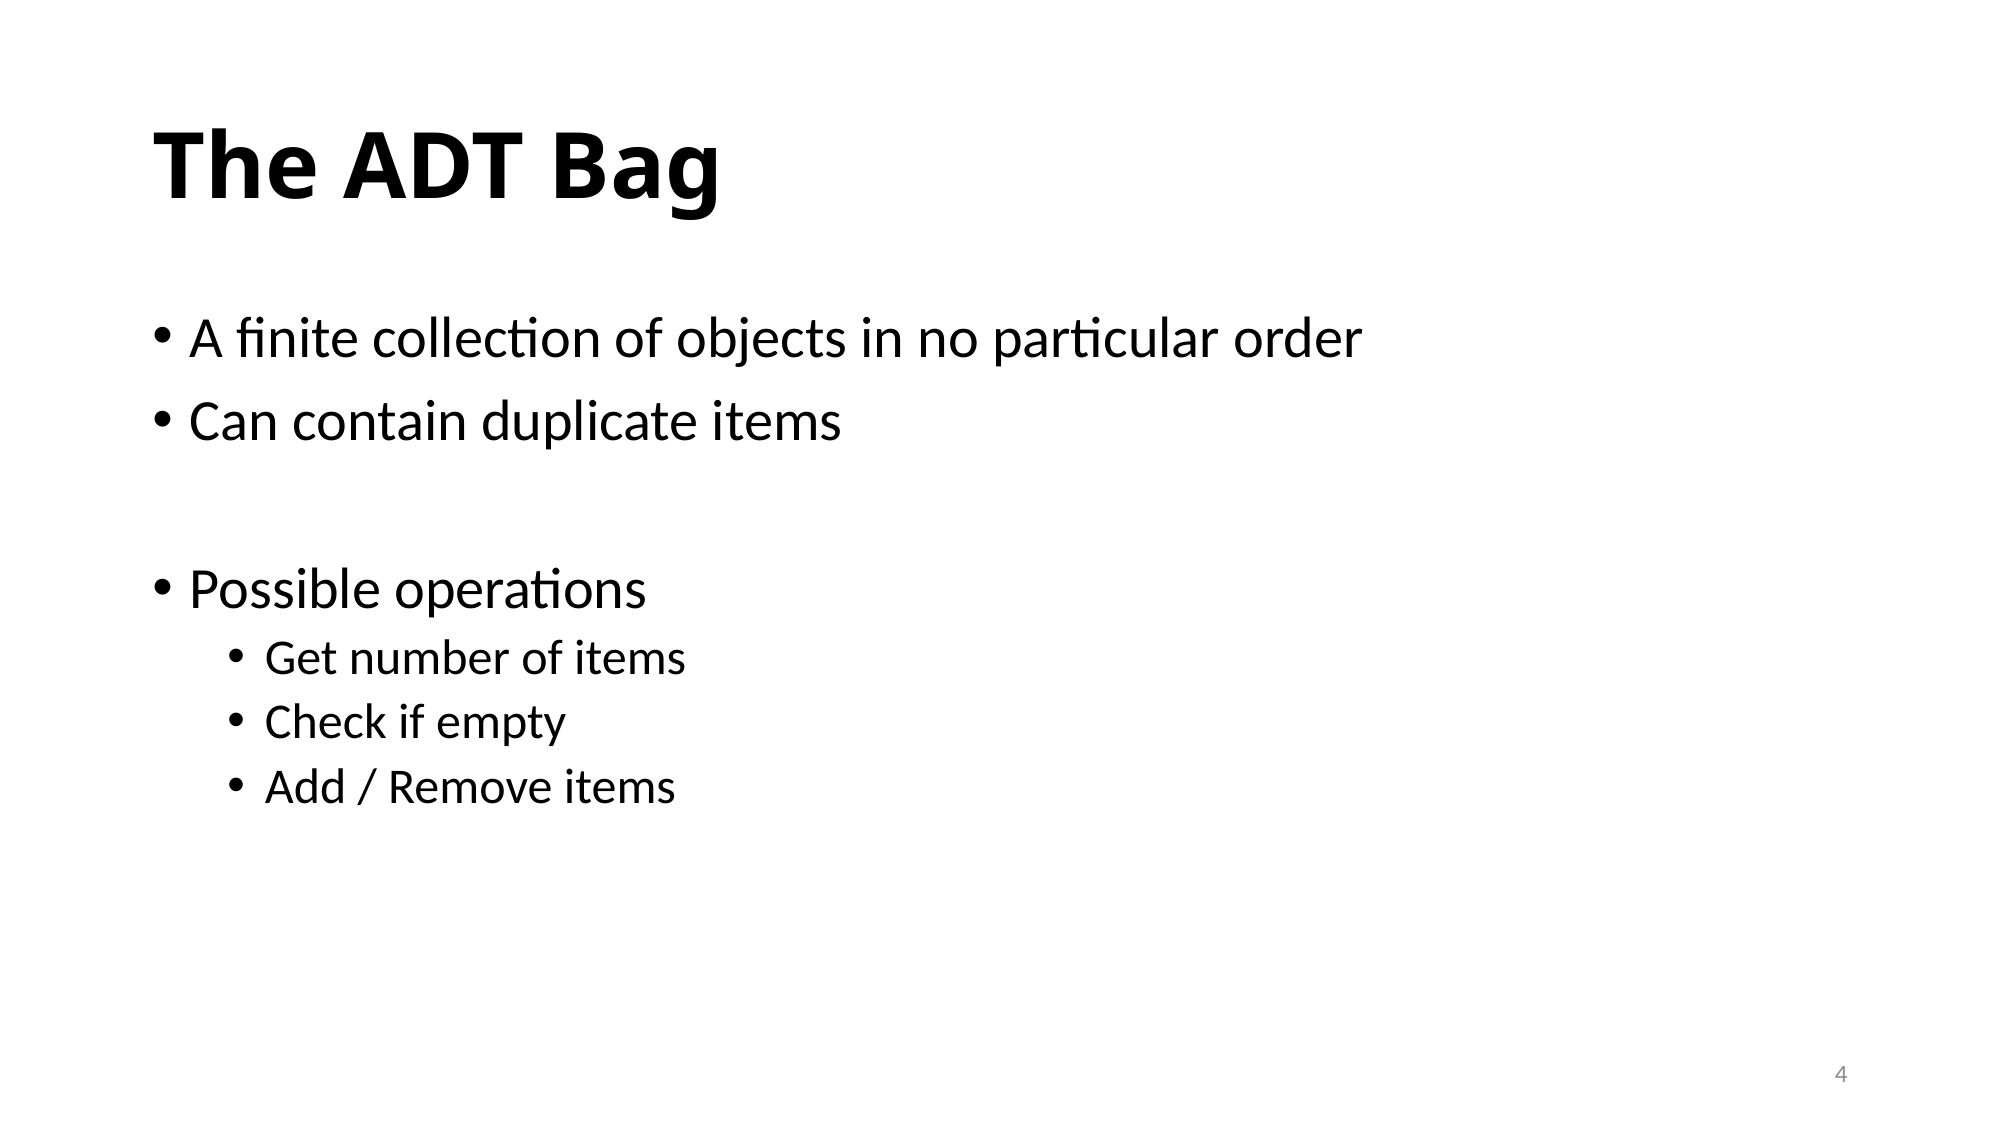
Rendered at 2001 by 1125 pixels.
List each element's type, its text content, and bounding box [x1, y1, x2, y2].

title The ADT Bag [137, 59, 1863, 278]
slide_number 4 [1412, 1042, 1863, 1103]
list A finite collection of objects in no particular order Can contain duplicate items Possible operations Get number of items Check if empty Add / Remove items [137, 299, 1863, 1014]
